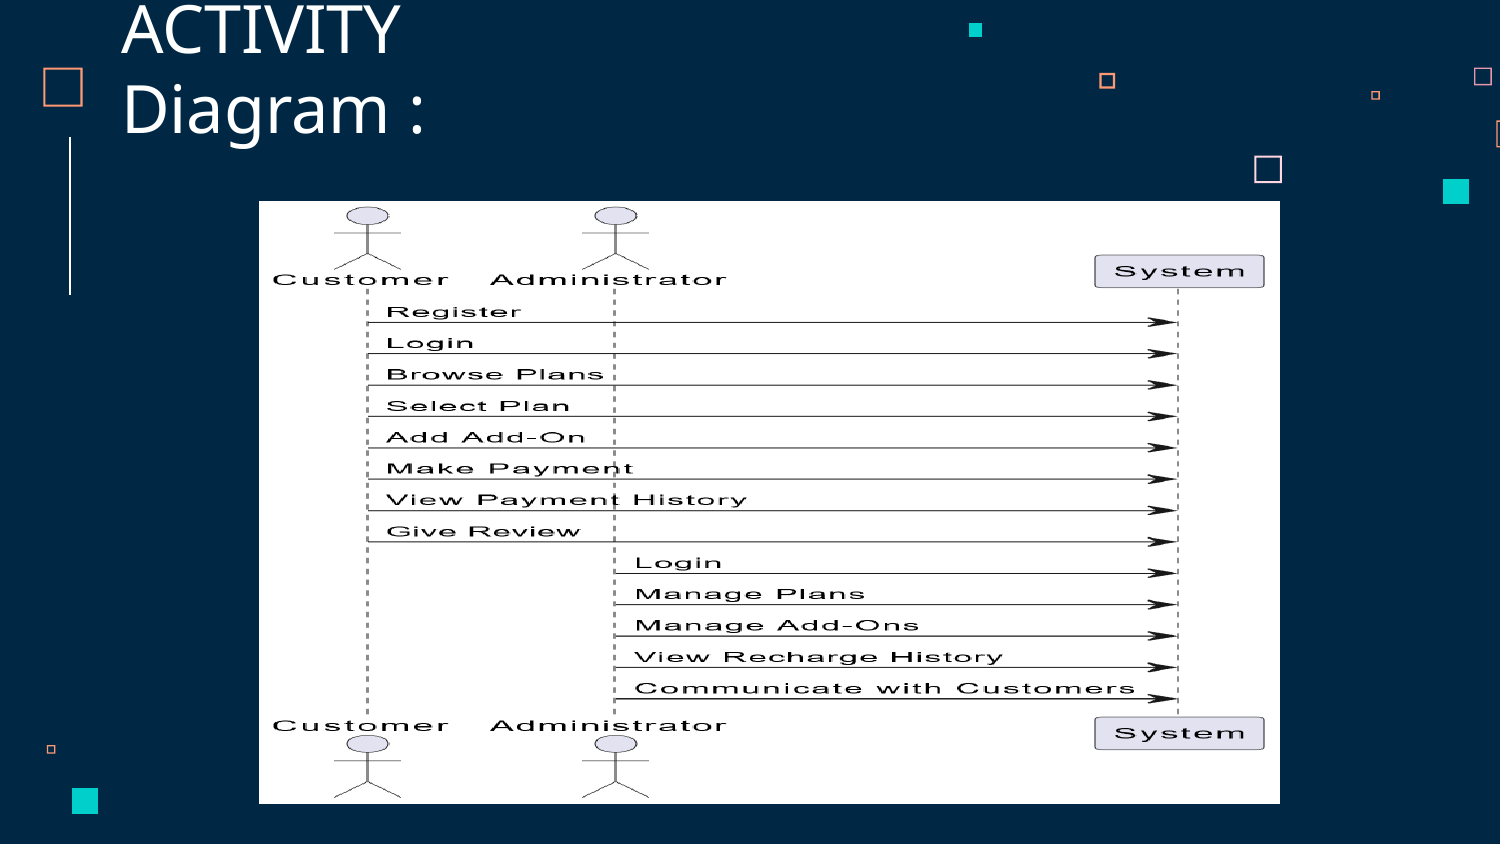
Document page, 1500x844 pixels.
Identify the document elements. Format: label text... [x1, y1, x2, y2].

picture [259, 201, 1280, 804]
title ACTIVITY Diagram : [105, 67, 638, 163]
text_box [43, 67, 83, 107]
